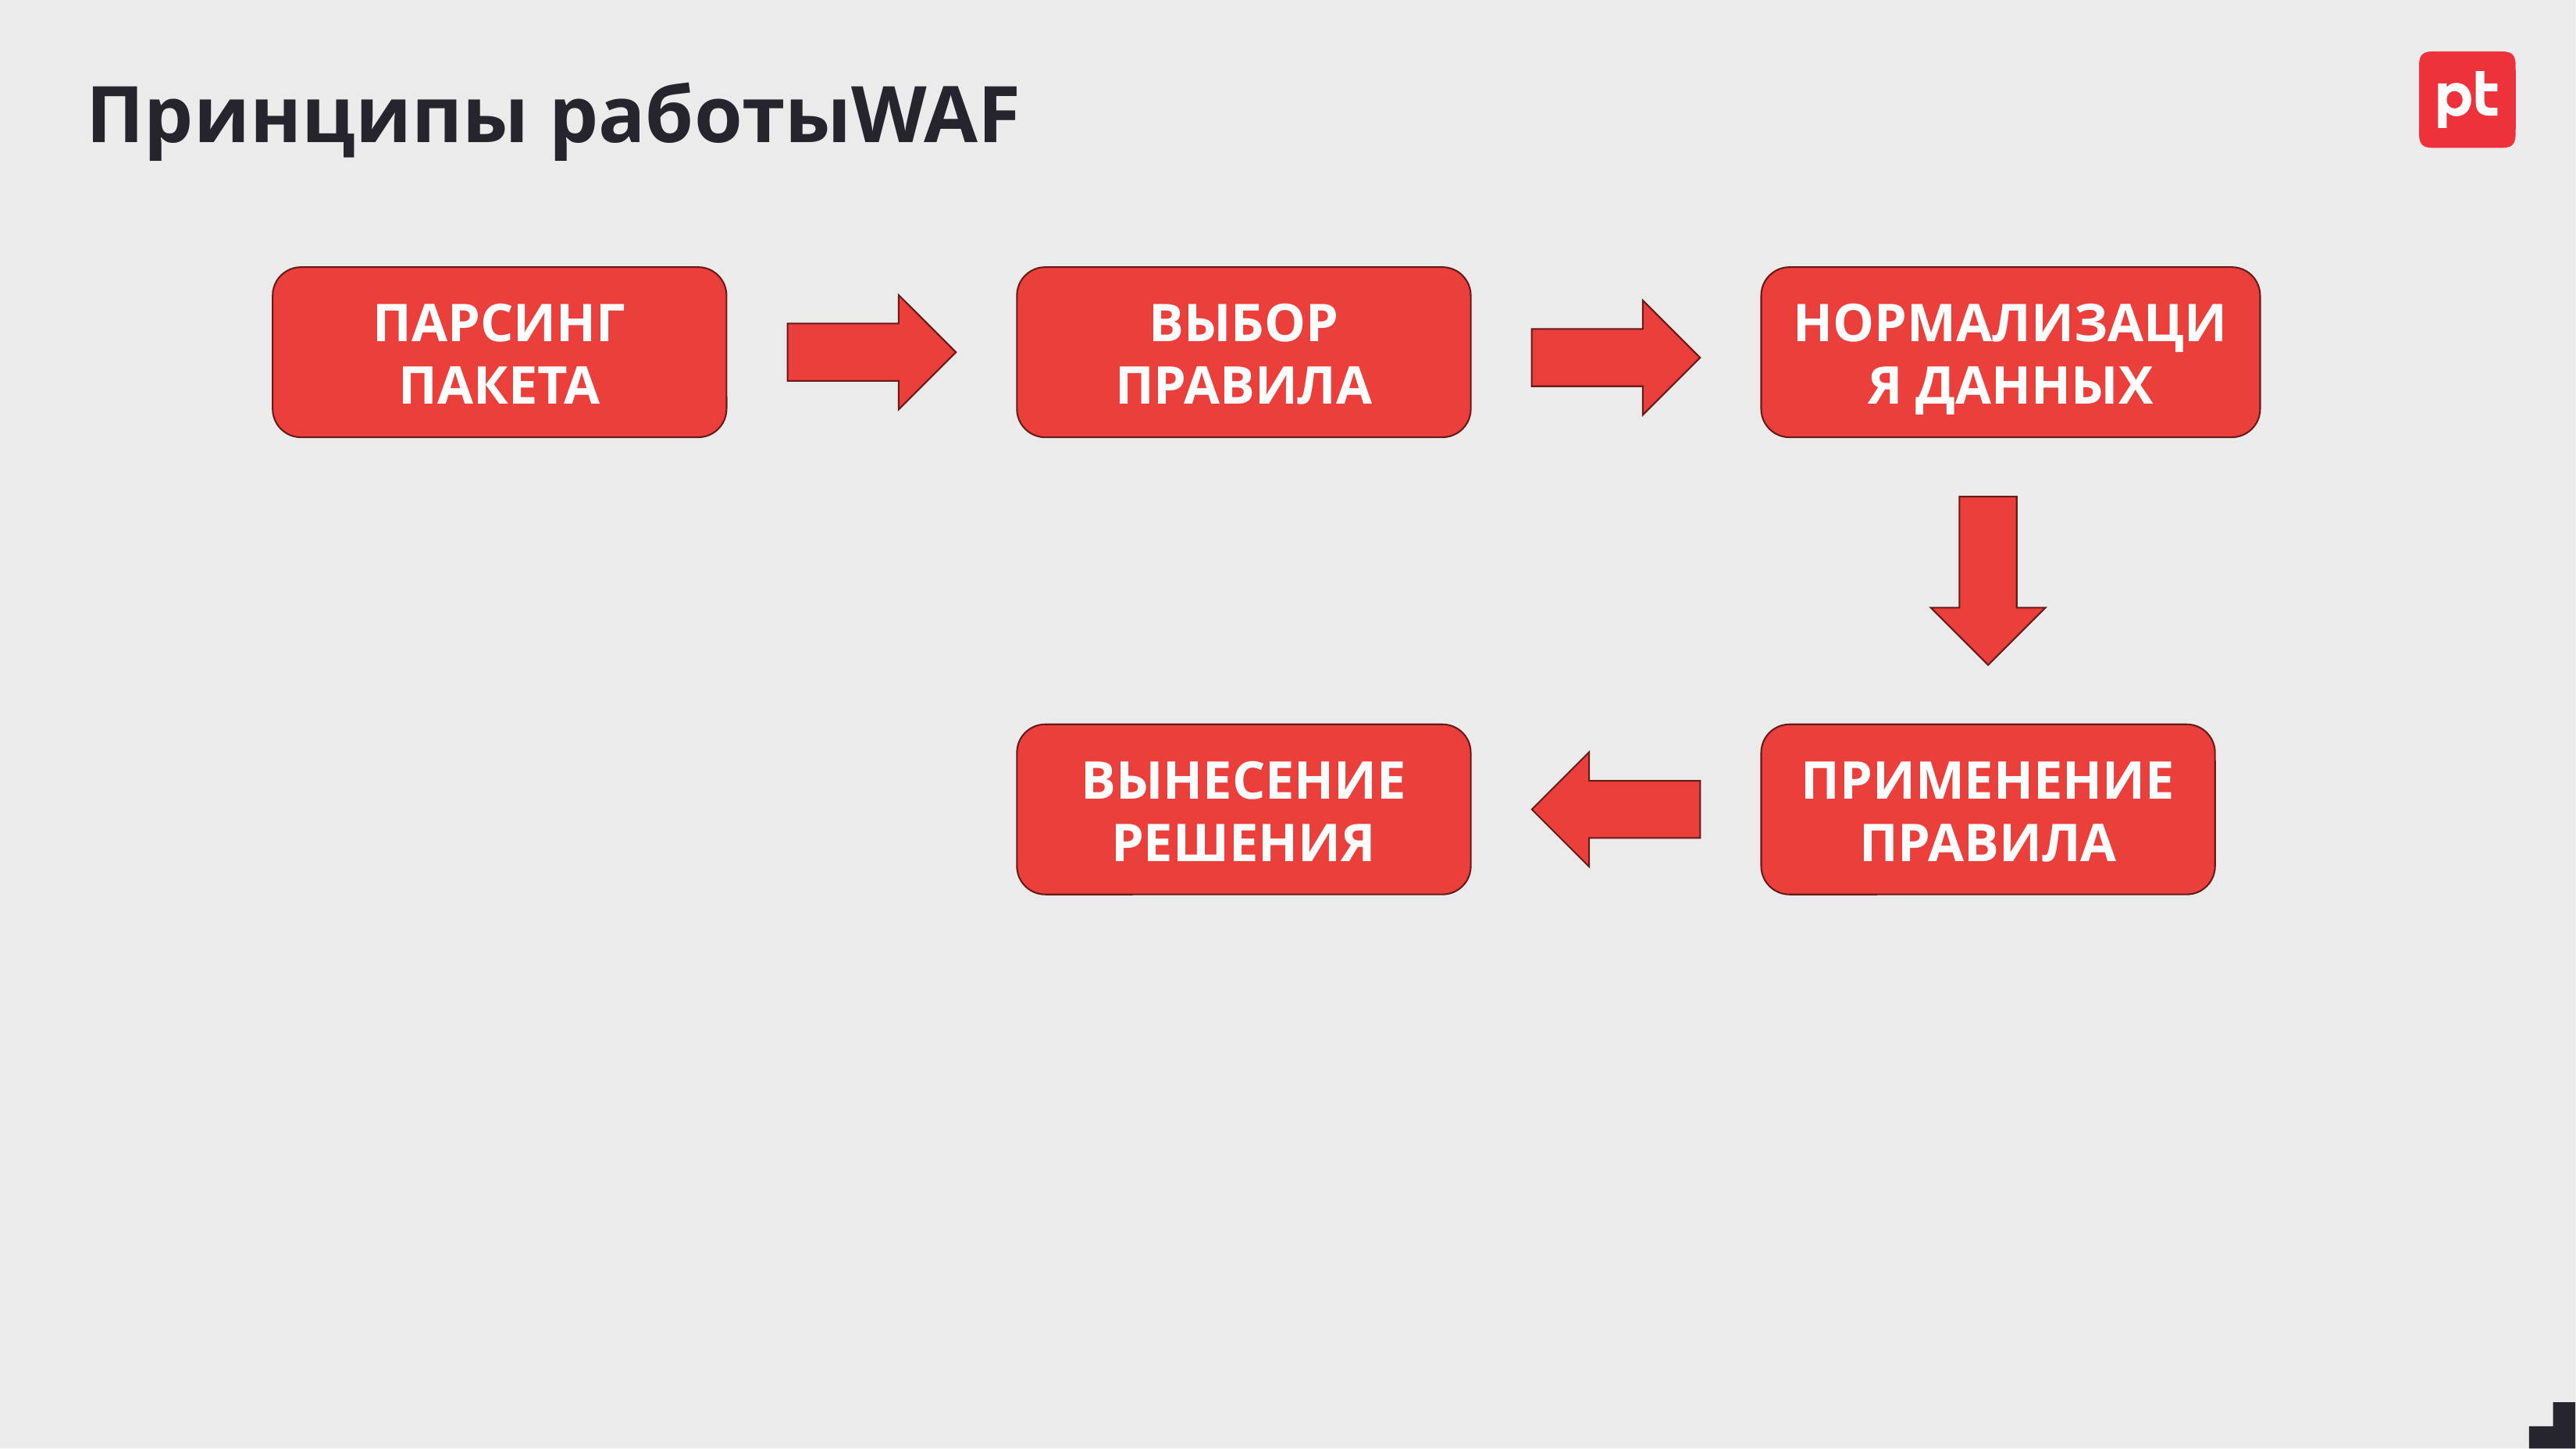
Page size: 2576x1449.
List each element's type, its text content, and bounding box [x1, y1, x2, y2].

text_box [1929, 496, 2047, 667]
text_box НОРМАЛИЗАЦИЯ ДАННЫХ [1760, 266, 2261, 439]
text_box ПАРСИНГ ПАКЕТА [272, 266, 728, 439]
text_box [1530, 298, 1701, 417]
text_box ВЫНЕСЕНИЕ РЕШЕНИЯ [1016, 723, 1472, 895]
title Принципы работыWAF [74, 59, 2296, 173]
text_box ПРИМЕНЕНИЕ ПРАВИЛА [1760, 723, 2216, 895]
text_box ВЫБОР ПРАВИЛА [1016, 266, 1472, 439]
text_box [1530, 749, 1701, 869]
text_box [786, 293, 957, 412]
